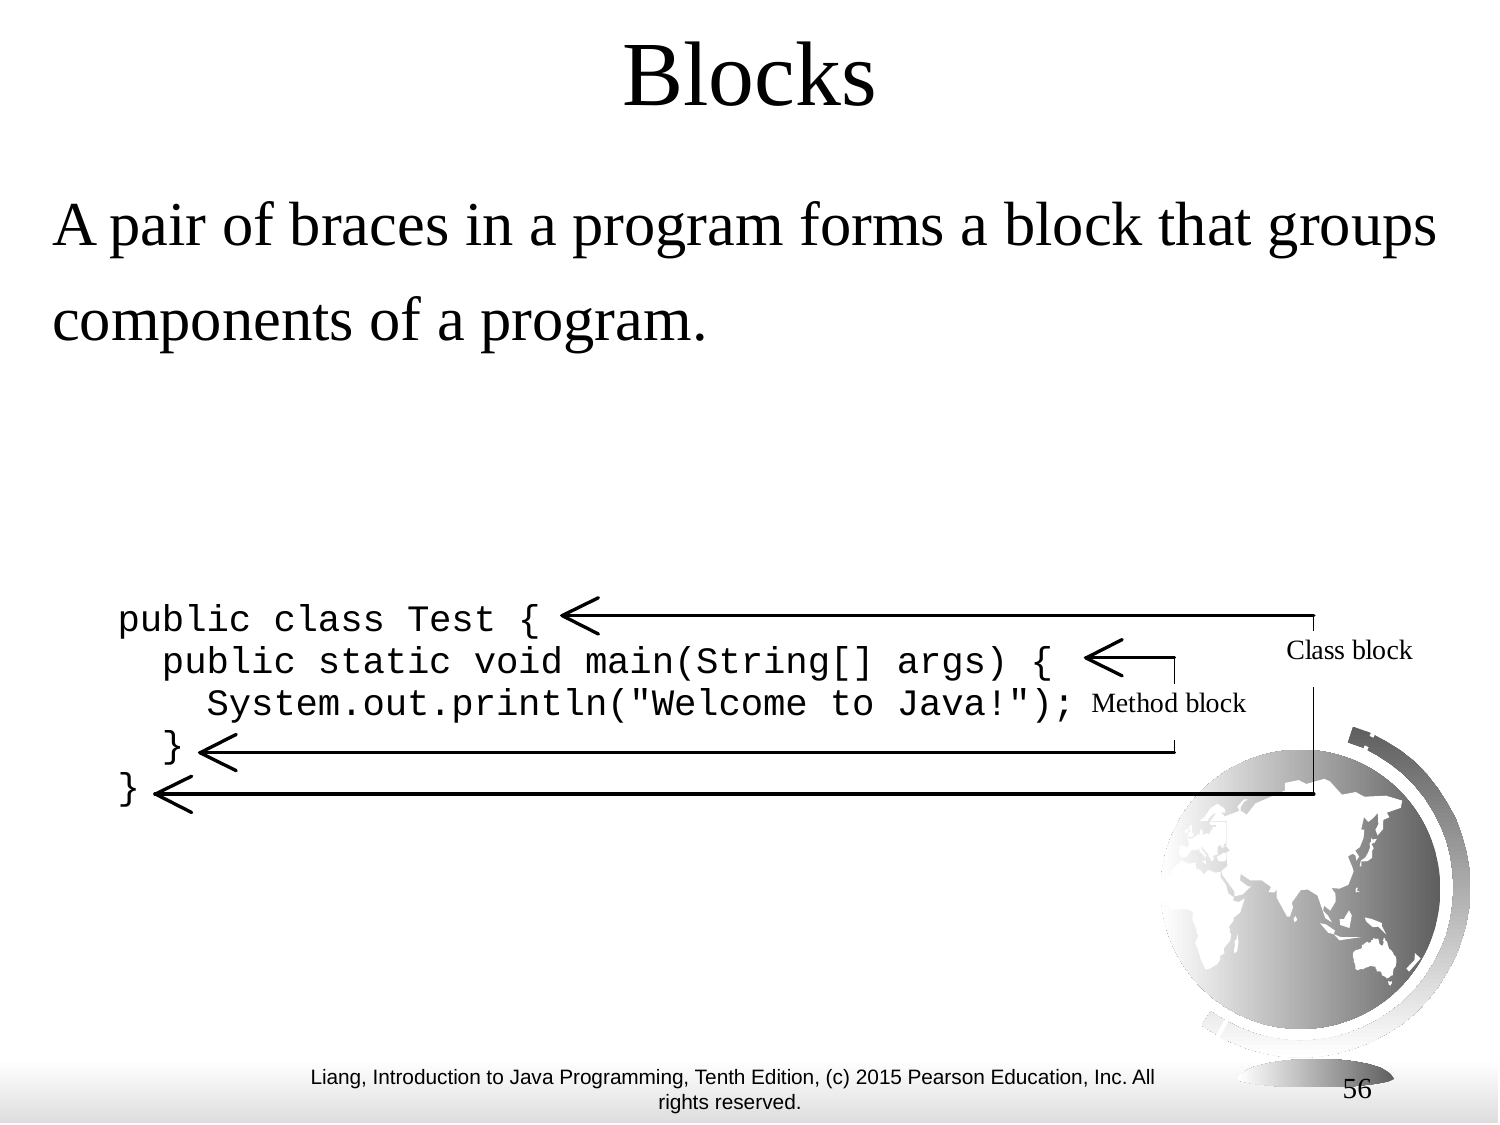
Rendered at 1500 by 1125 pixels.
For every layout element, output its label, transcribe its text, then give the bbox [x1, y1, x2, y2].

text_box A pair of braces in a program forms a block that groups components of a program. [37, 174, 1463, 366]
text_box Blocks [112, 24, 1388, 113]
text_box 56 [1074, 1049, 1388, 1125]
picture [0, 537, 1500, 872]
